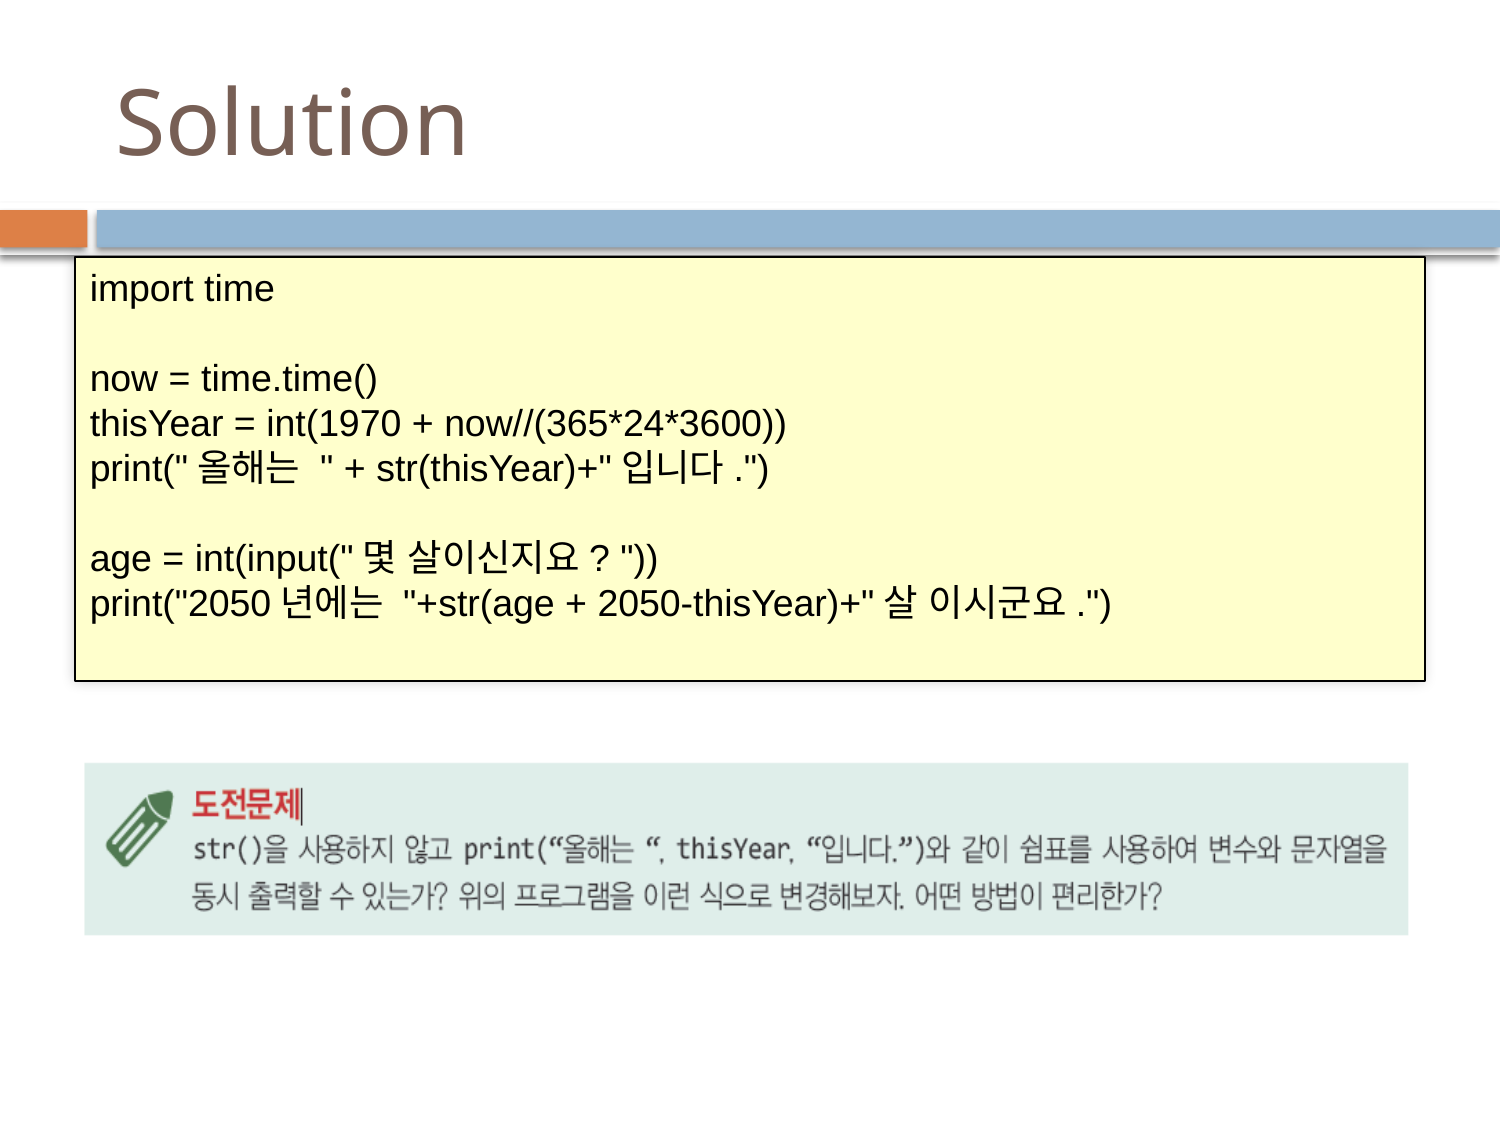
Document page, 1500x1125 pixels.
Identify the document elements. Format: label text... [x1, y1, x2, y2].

text_box import time now = time.time() thisYear = int(1970 + now//(365*24*3600)) print("올해는 " + str(thisYear)+"입니다.") age = int(input("몇 살이신지요? ")) print("2050년에는 "+str(age + 2050-thisYear)+"살 이시군요.") [74, 257, 1425, 681]
title Solution [100, 37, 1438, 200]
picture [74, 745, 1426, 948]
